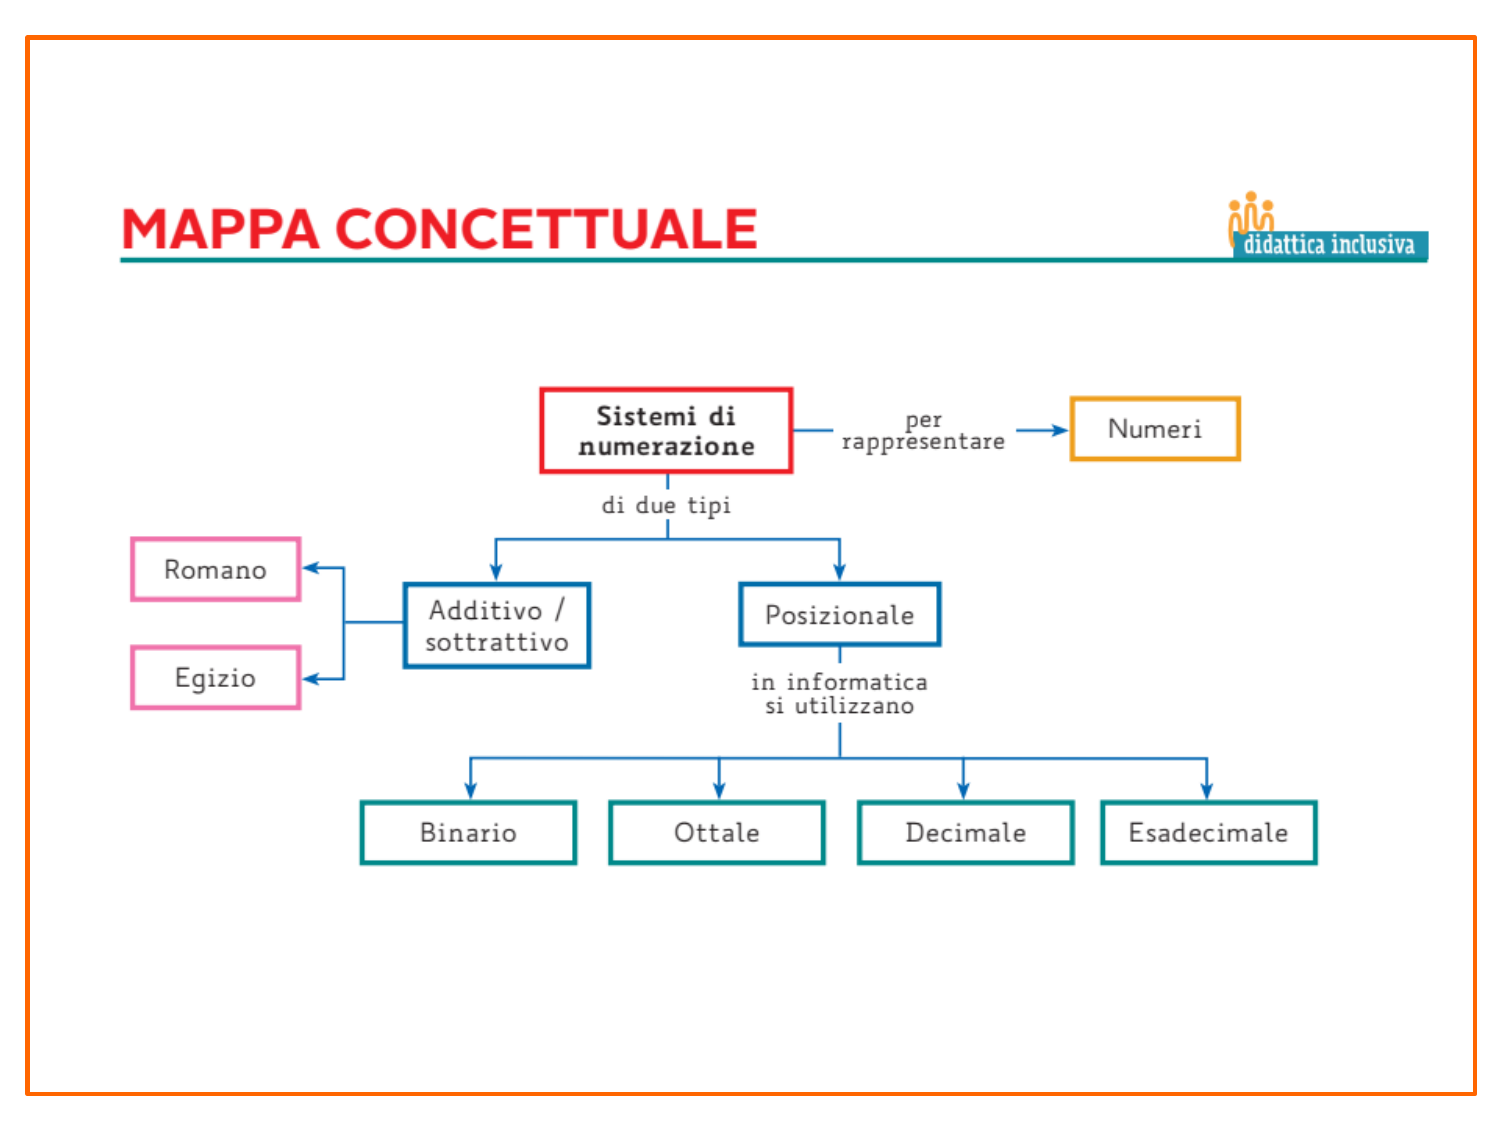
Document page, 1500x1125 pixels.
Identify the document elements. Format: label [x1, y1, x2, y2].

picture [56, 172, 1444, 953]
